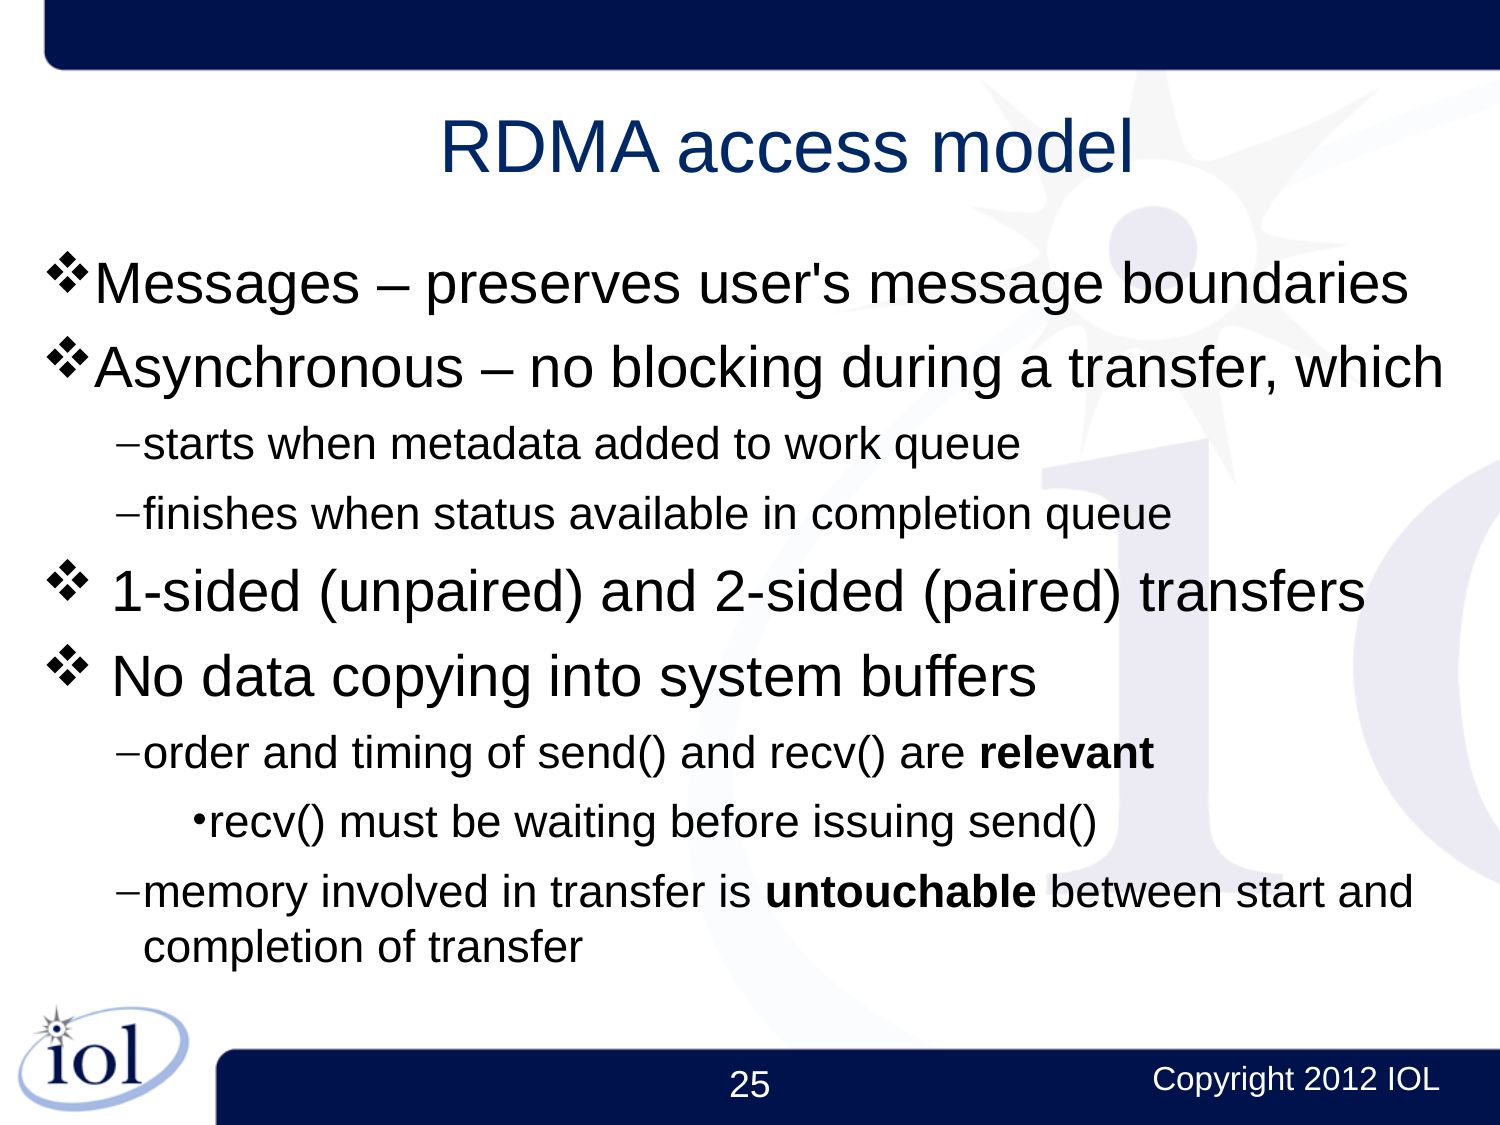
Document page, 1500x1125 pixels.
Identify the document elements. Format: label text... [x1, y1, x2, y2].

picture [0, 0, 1500, 1125]
text_box Messages – preserves user's message boundaries Asynchronous – no blocking during a transfer, which starts when metadata added to work queue finishes when status available in completion queue 1-sided (unpaired) and 2-sided (paired) transfers No data copying into system buffers order and timing of send() and recv() are relevant recv() must be waiting before issuing send() memory involved in transfer is untouchable between start and completion of transfer [26, 237, 1490, 975]
text_box RDMA access model [112, 97, 1463, 188]
